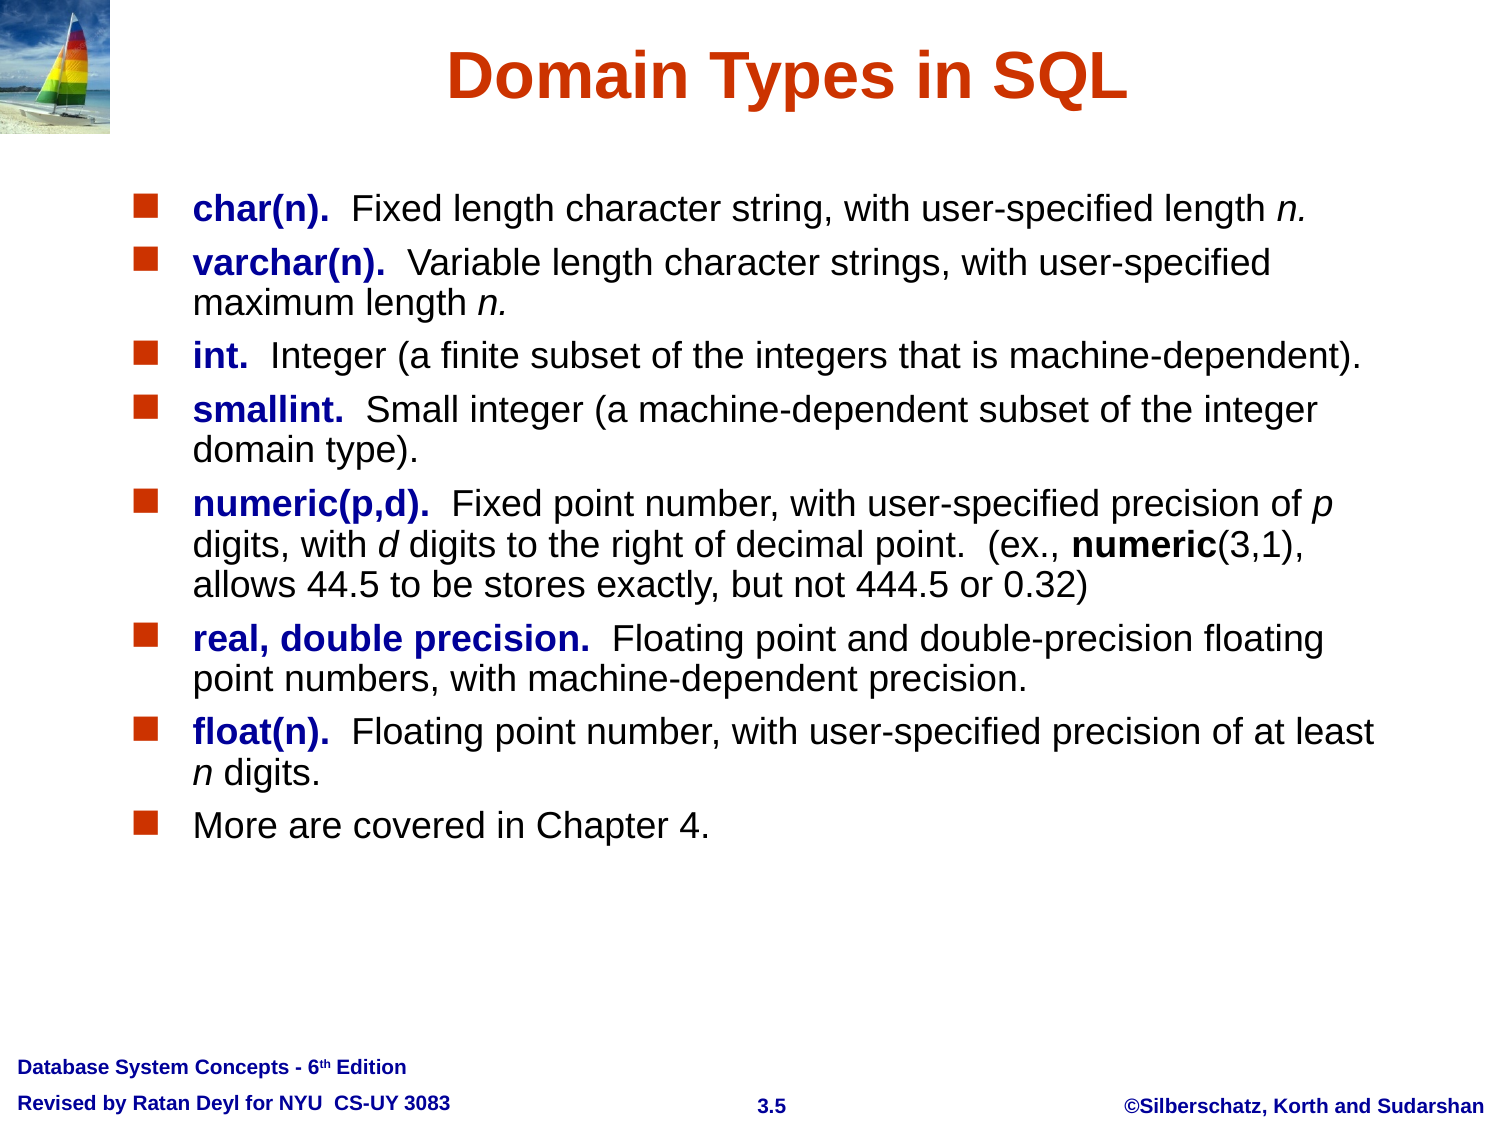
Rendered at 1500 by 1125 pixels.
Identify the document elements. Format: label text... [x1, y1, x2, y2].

list char(n). Fixed length character string, with user-specified length n. varchar(n). Variable length character strings, with user-specified maximum length n. int. Integer (a finite subset of the integers that is machine-dependent). smallint. Small integer (a machine-dependent subset of the integer domain type). numeric(p,d). Fixed point number, with user-specified precision of p digits, with d digits to the right of decimal point. (ex., numeric(3,1), allows 44.5 to be stores exactly, but not 444.5 or 0.32) real, double precision. Floating point and double-precision floating point numbers, with machine-dependent precision. float(n). Floating point number, with user-specified precision of at least n digits. More are covered in Chapter 4. [121, 181, 1400, 982]
title Domain Types in SQL [125, 18, 1452, 120]
picture [0, 0, 110, 134]
